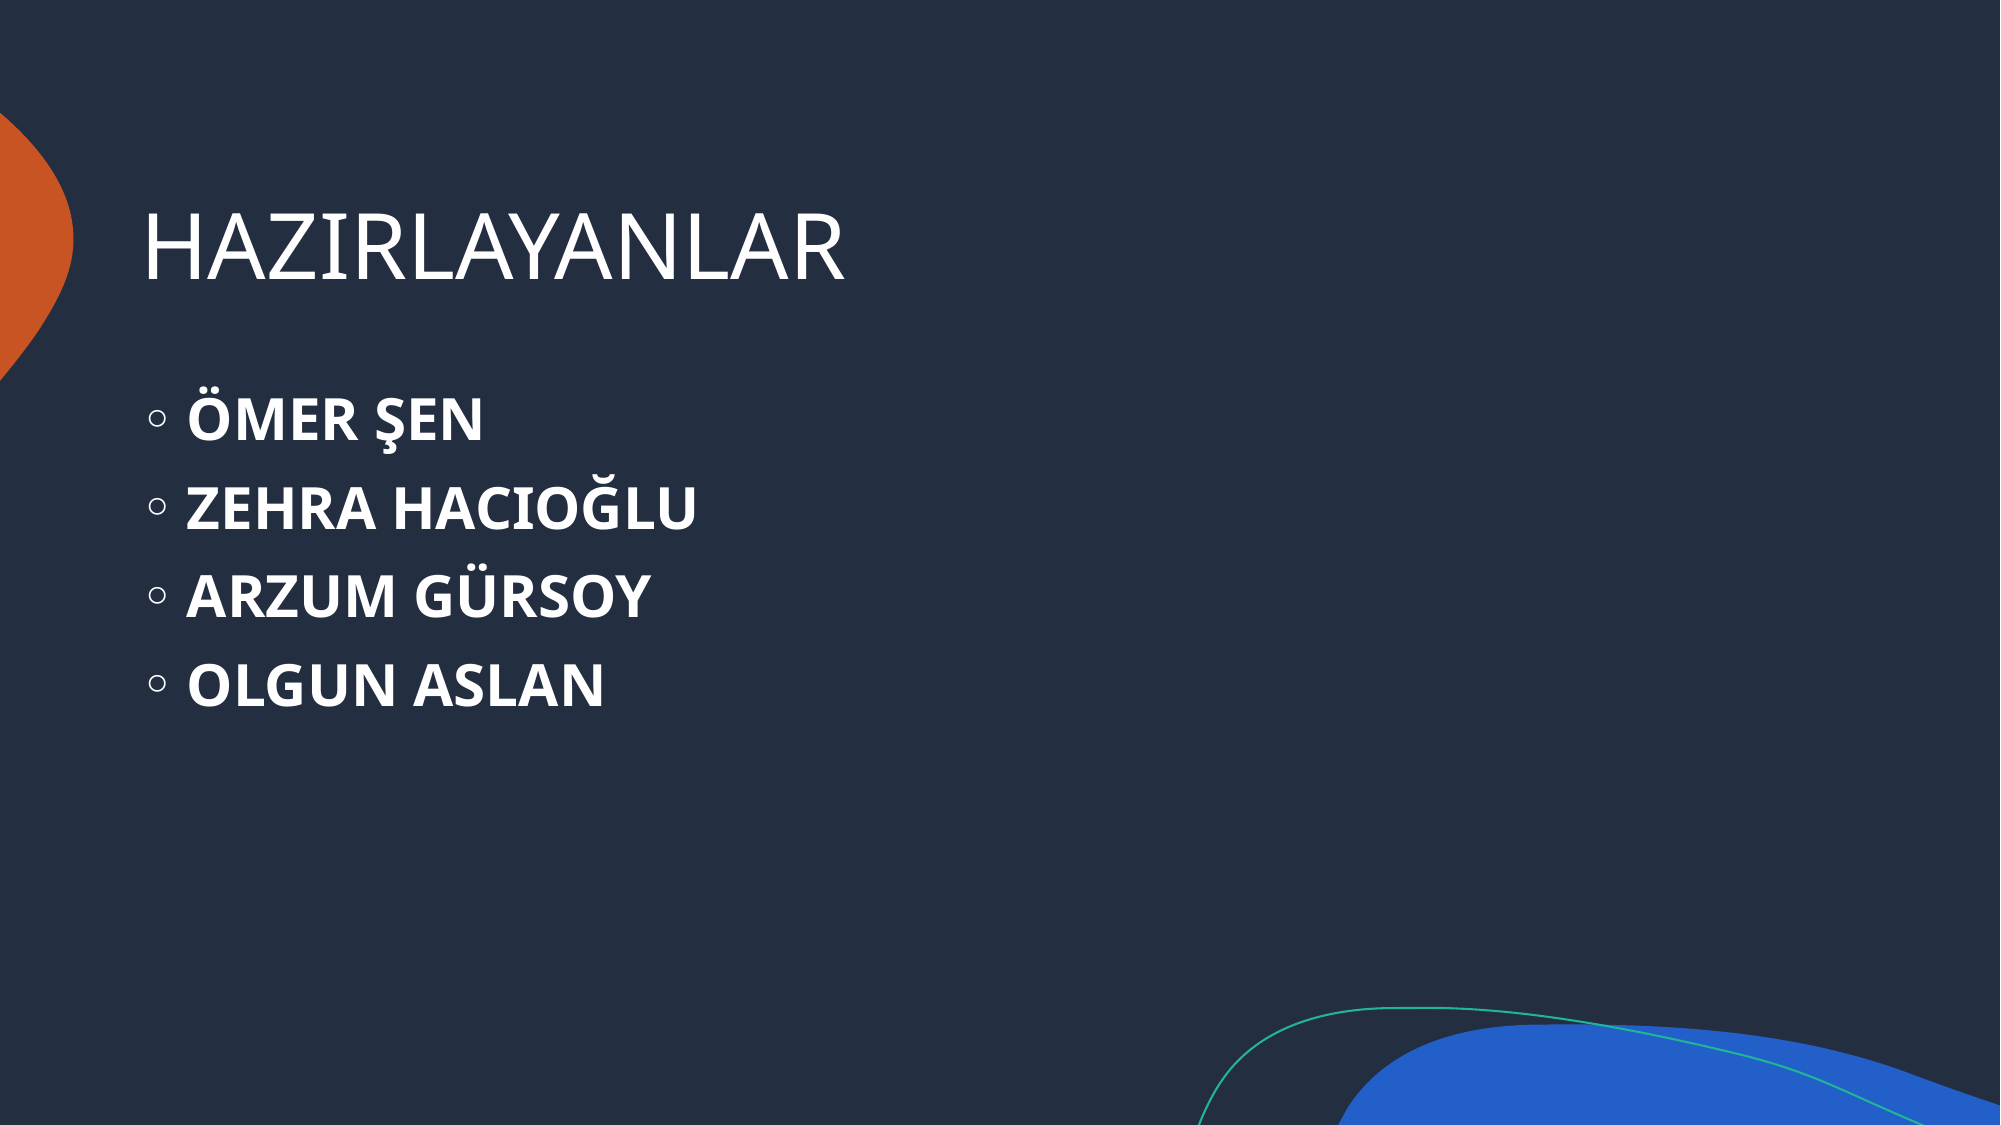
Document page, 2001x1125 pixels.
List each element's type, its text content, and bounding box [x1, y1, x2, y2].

title HAZIRLAYANLAR [125, 125, 1875, 375]
list ÖMER ŞEN ZEHRA HACIOĞLU ARZUM GÜRSOY OLGUN ASLAN [125, 375, 1875, 1002]
